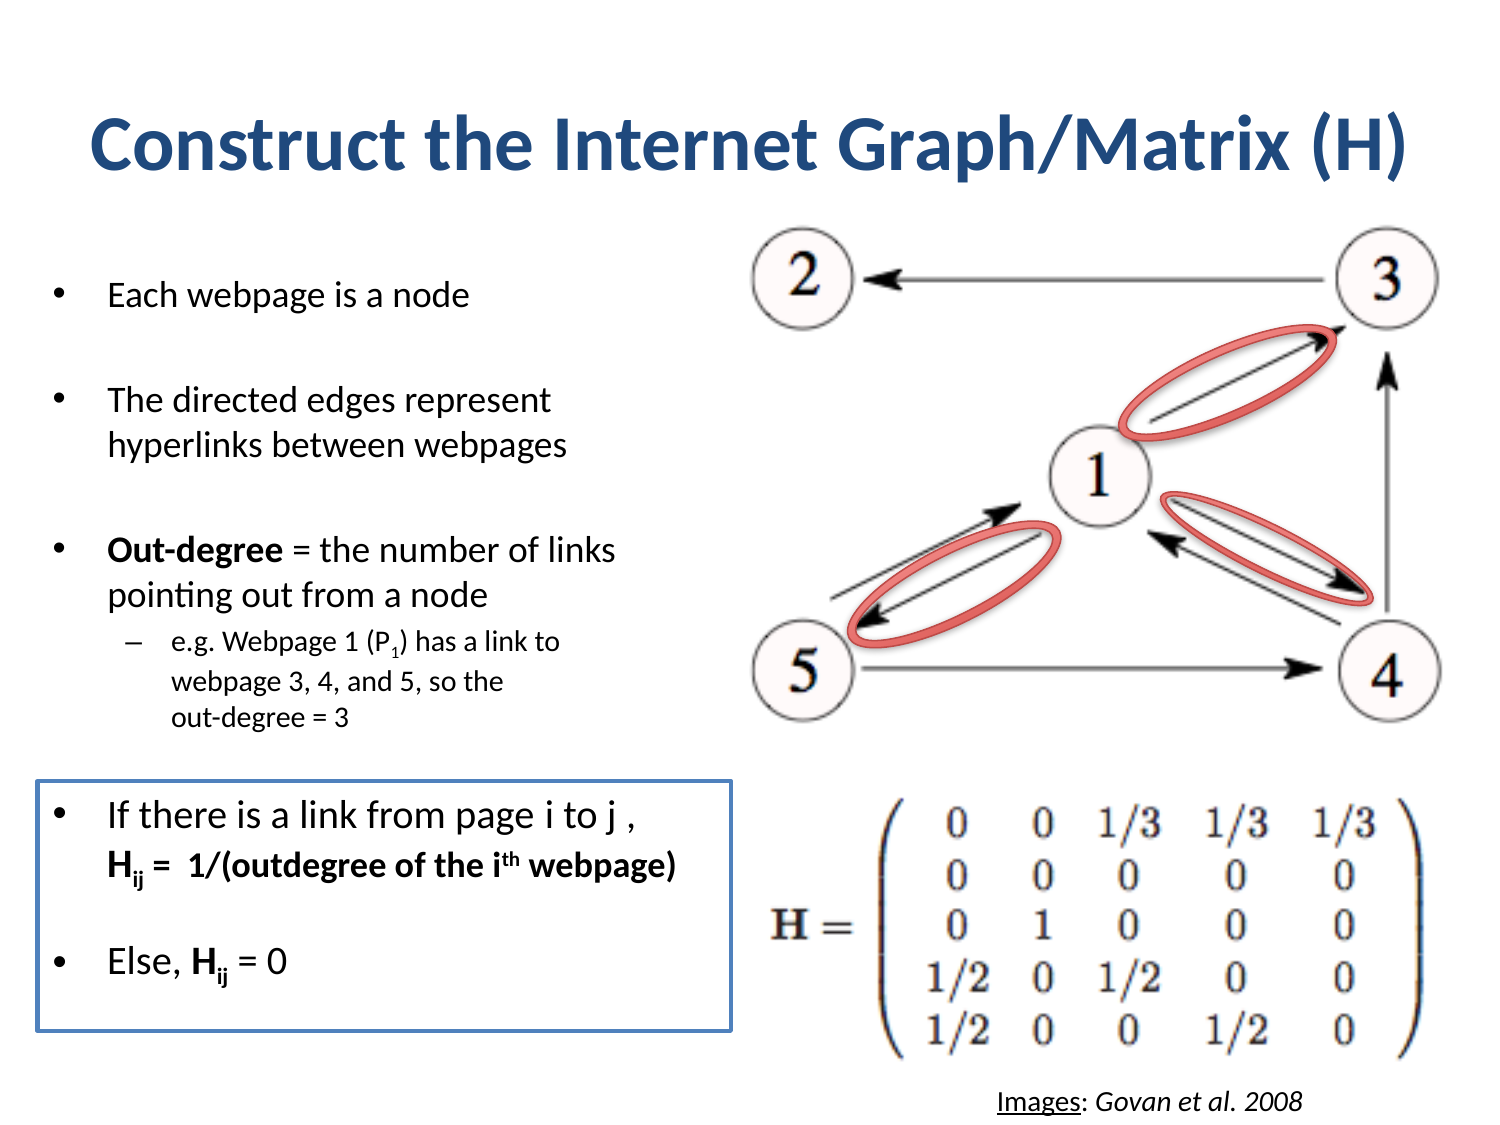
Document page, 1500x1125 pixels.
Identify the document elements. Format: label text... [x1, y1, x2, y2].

picture [739, 780, 1471, 1081]
text_box If there is a link from page i to j , Hij = 1/(outdegree of the ith webpage) Else, Hij = 0 [35, 779, 733, 1033]
text_box Images: Govan et al. 2008 [982, 1089, 1318, 1125]
list Each webpage is a node The directed edges represent hyperlinks between webpages Out-degree = the number of links pointing out from a node e.g. Webpage 1 (P1) has a link to webpage 3, 4, and 5, so the out-degree = 3 [37, 262, 650, 742]
picture [730, 203, 1463, 752]
title Construct the Internet Graph/Matrix (H) [75, 45, 1425, 233]
